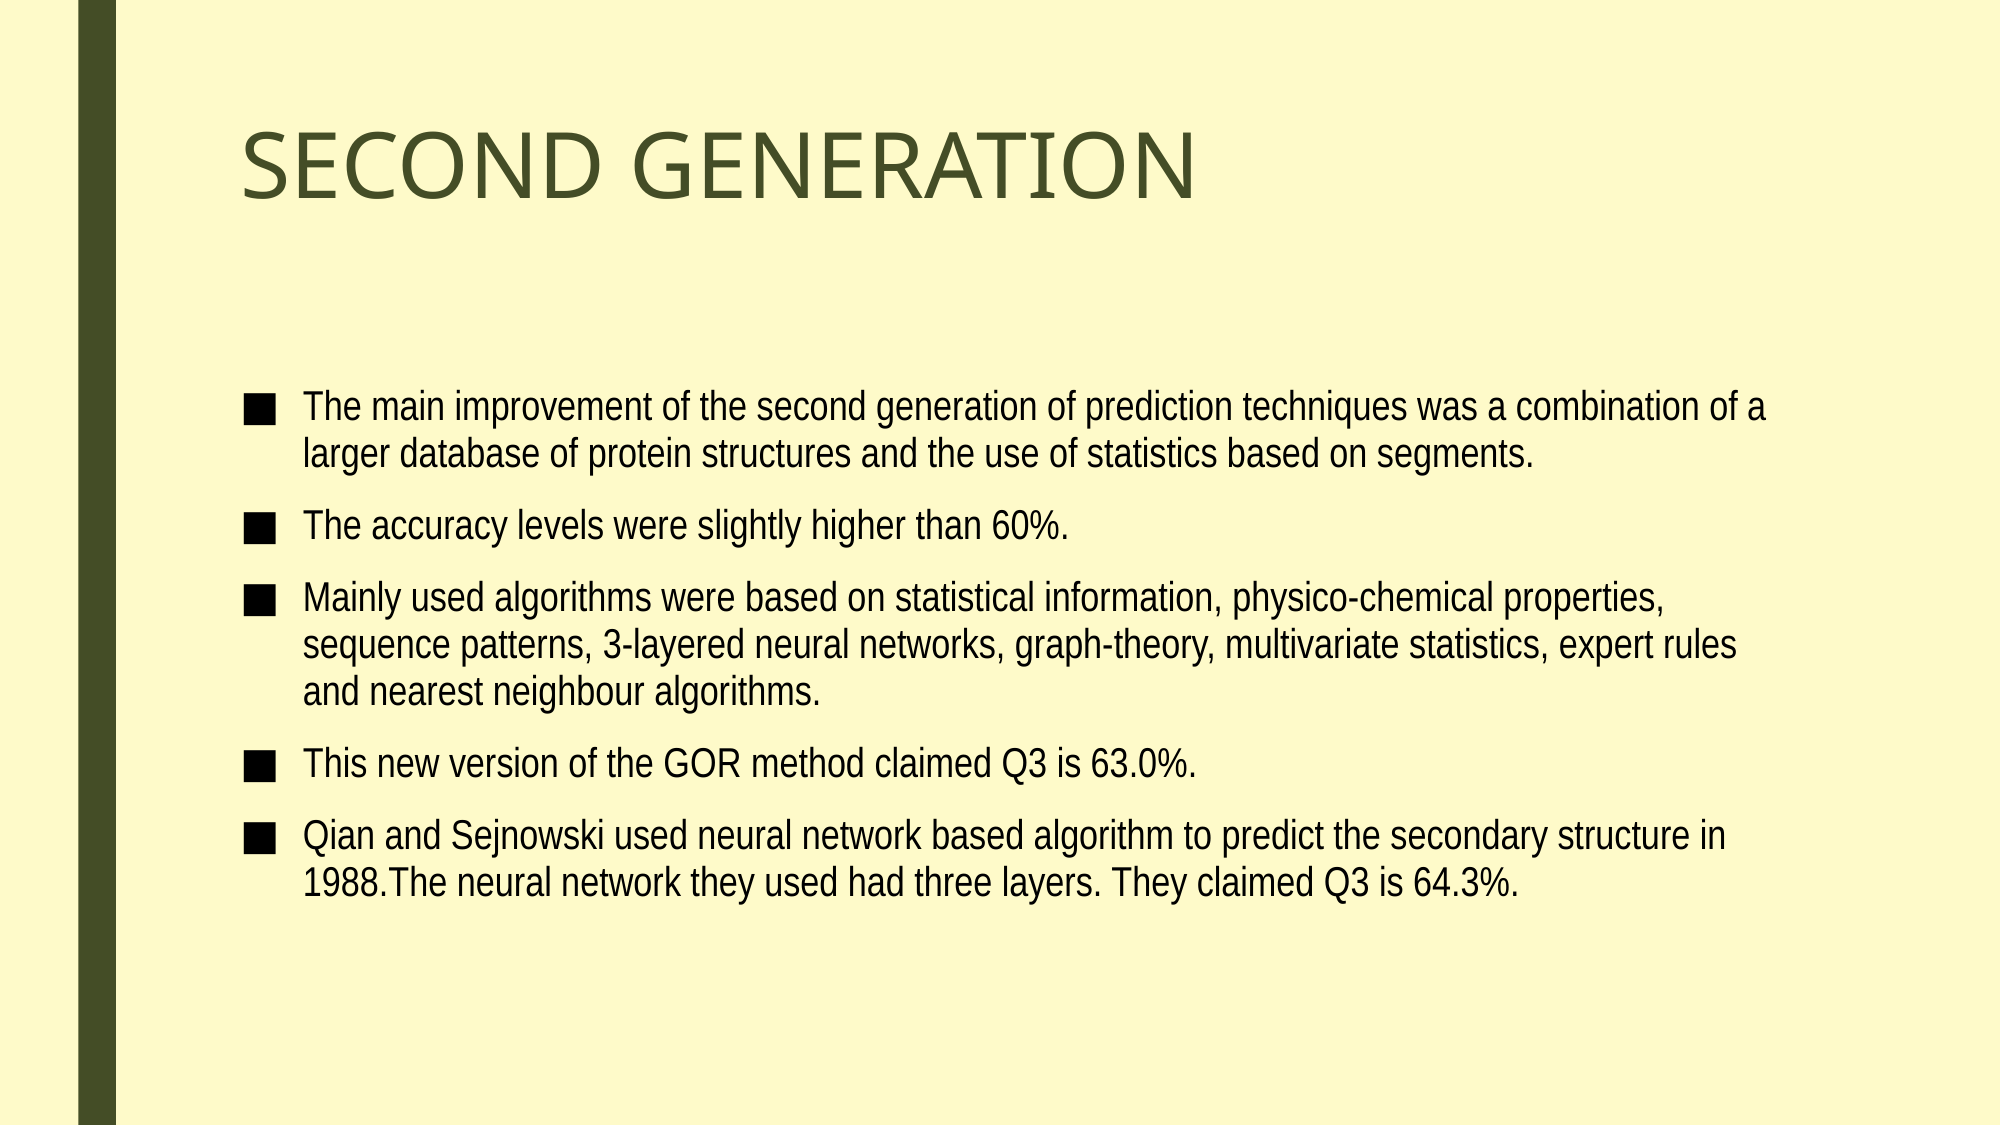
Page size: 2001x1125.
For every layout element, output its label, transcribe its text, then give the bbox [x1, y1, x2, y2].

list The main improvement of the second generation of prediction techniques was a combination of a larger database of protein structures and the use of statistics based on segments. The accuracy levels were slightly higher than 60%. Mainly used algorithms were based on statistical information, physico-chemical properties, sequence patterns, 3-layered neural networks, graph-theory, multivariate statistics, expert rules and nearest neighbour algorithms. This new version of the GOR method claimed Q3 is 63.0%. Qian and Sejnowski used neural network based algorithm to predict the secondary structure in 1988.The neural network they used had three layers. They claimed Q3 is 64.3%. [225, 375, 1800, 963]
title SECOND GENERATION [225, 112, 1800, 357]
